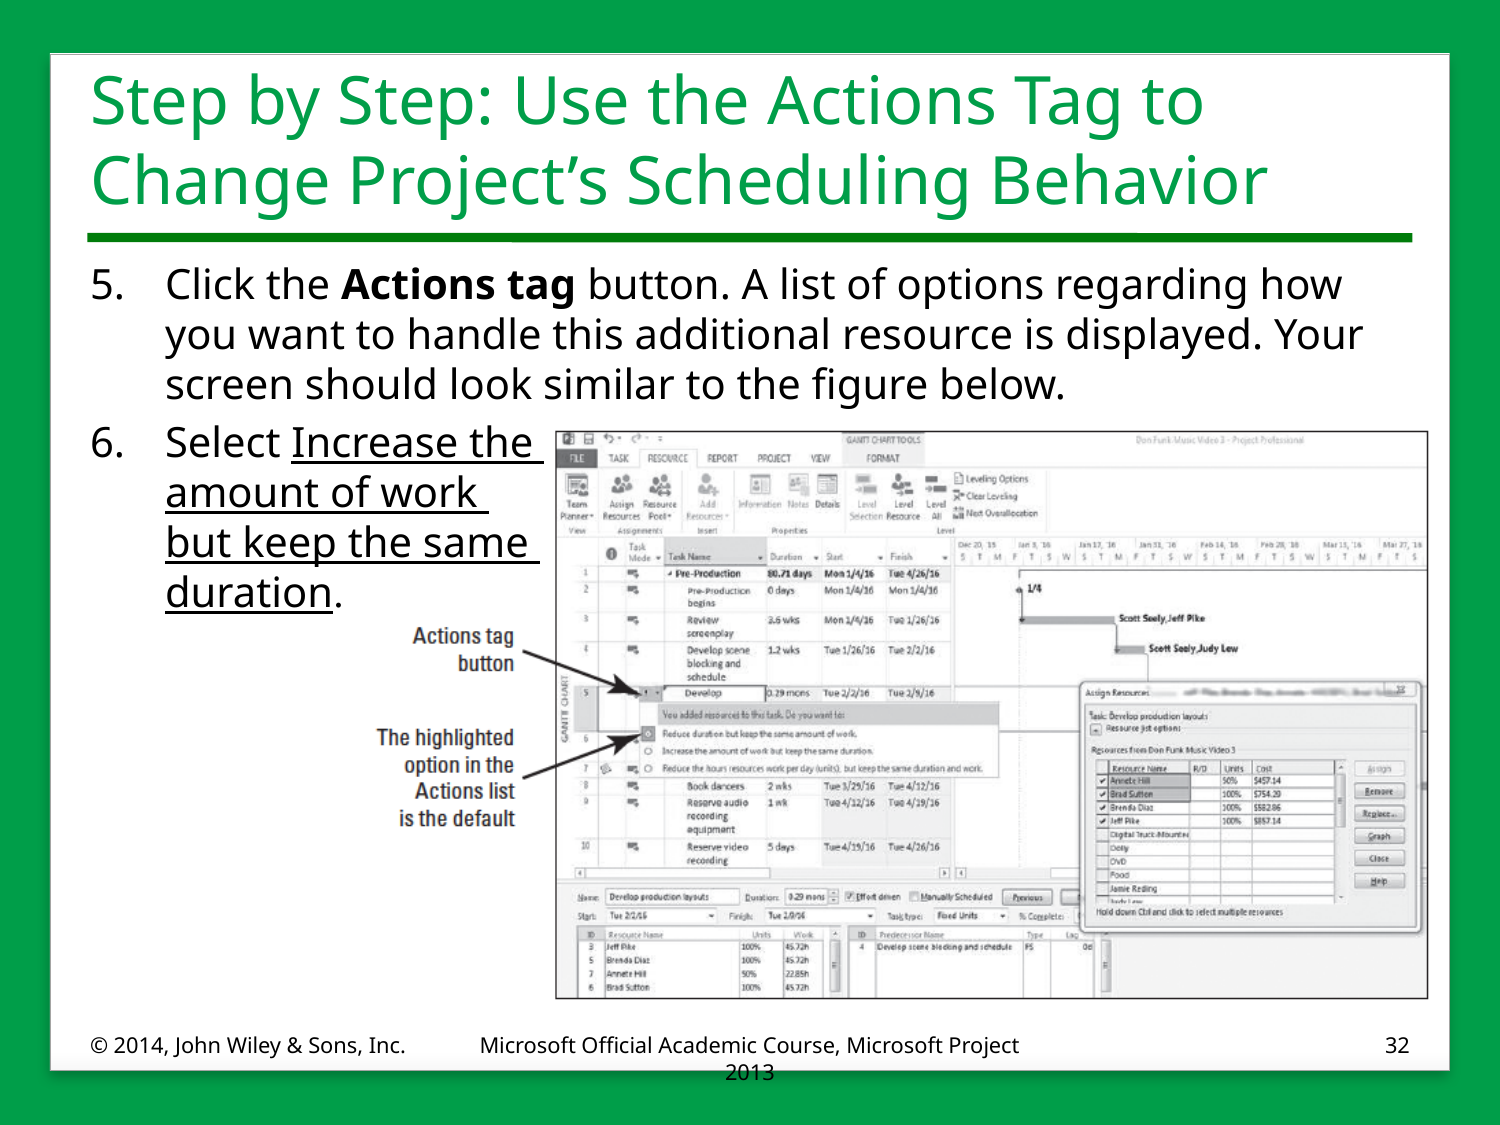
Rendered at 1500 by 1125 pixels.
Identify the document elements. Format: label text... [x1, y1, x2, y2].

slide_number 32 [1074, 1024, 1426, 1103]
footer Microsoft Official Academic Course, Microsoft Project 2013 [449, 1024, 1051, 1103]
title Step by Step: Use the Actions Tag to Change Project’s Scheduling Behavior [74, 74, 1426, 226]
picture [364, 420, 1438, 1009]
list 5. Click the Actions tag button. A list of options regarding how you want to handle this additional resource is displayed. Your screen should look similar to the figure below. 6. Select Increase the amount of work but keep the same duration. [75, 249, 1388, 1063]
slide_number © 2014, John Wiley & Sons, Inc. [74, 1024, 426, 1103]
